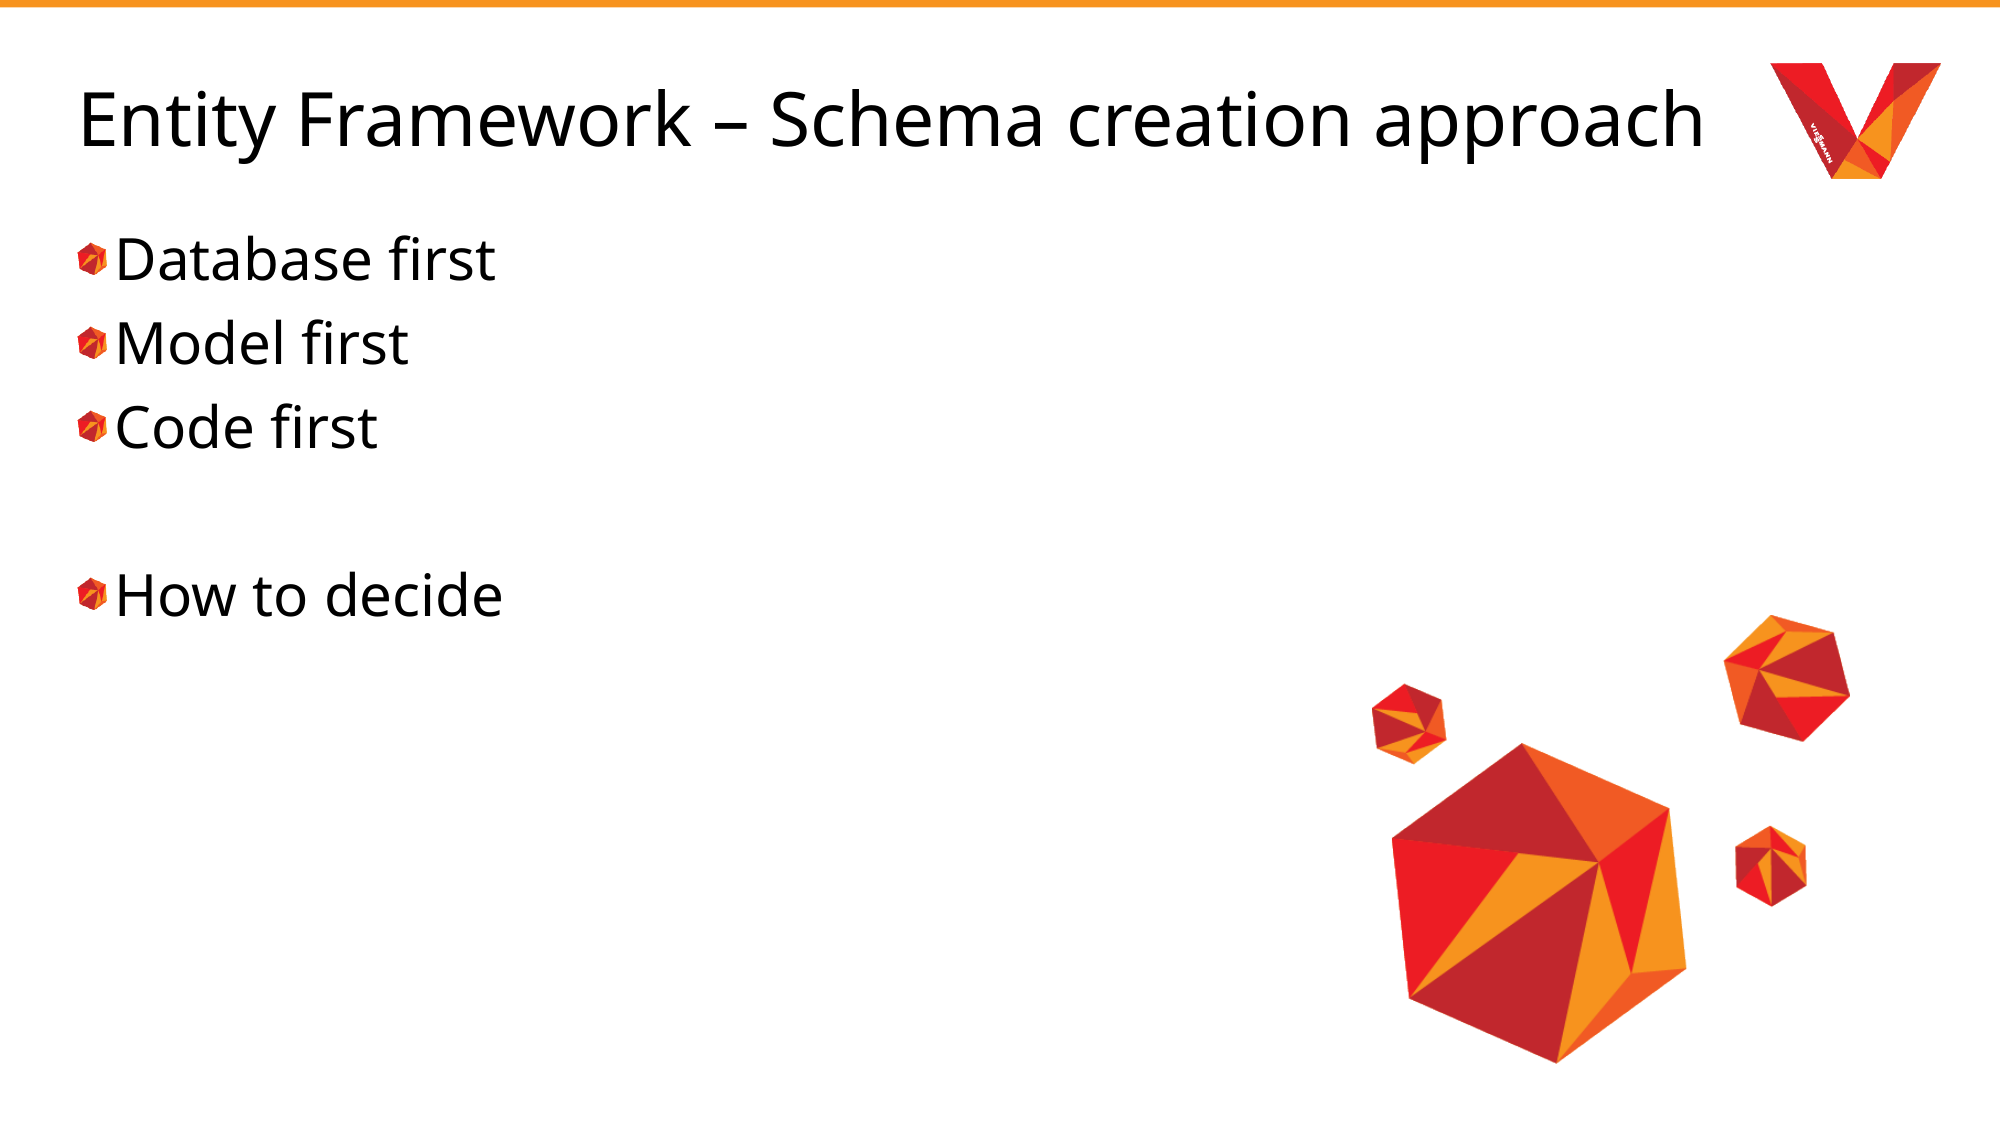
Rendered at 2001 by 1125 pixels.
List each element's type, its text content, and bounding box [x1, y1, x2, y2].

list Database first Model first Code first How to decide [62, 223, 1297, 1064]
picture [77, 326, 107, 359]
picture [77, 242, 107, 275]
picture [77, 577, 107, 610]
picture [1372, 615, 1850, 1064]
title Entity Framework – Schema creation approach [62, 59, 1941, 185]
picture [77, 410, 107, 442]
